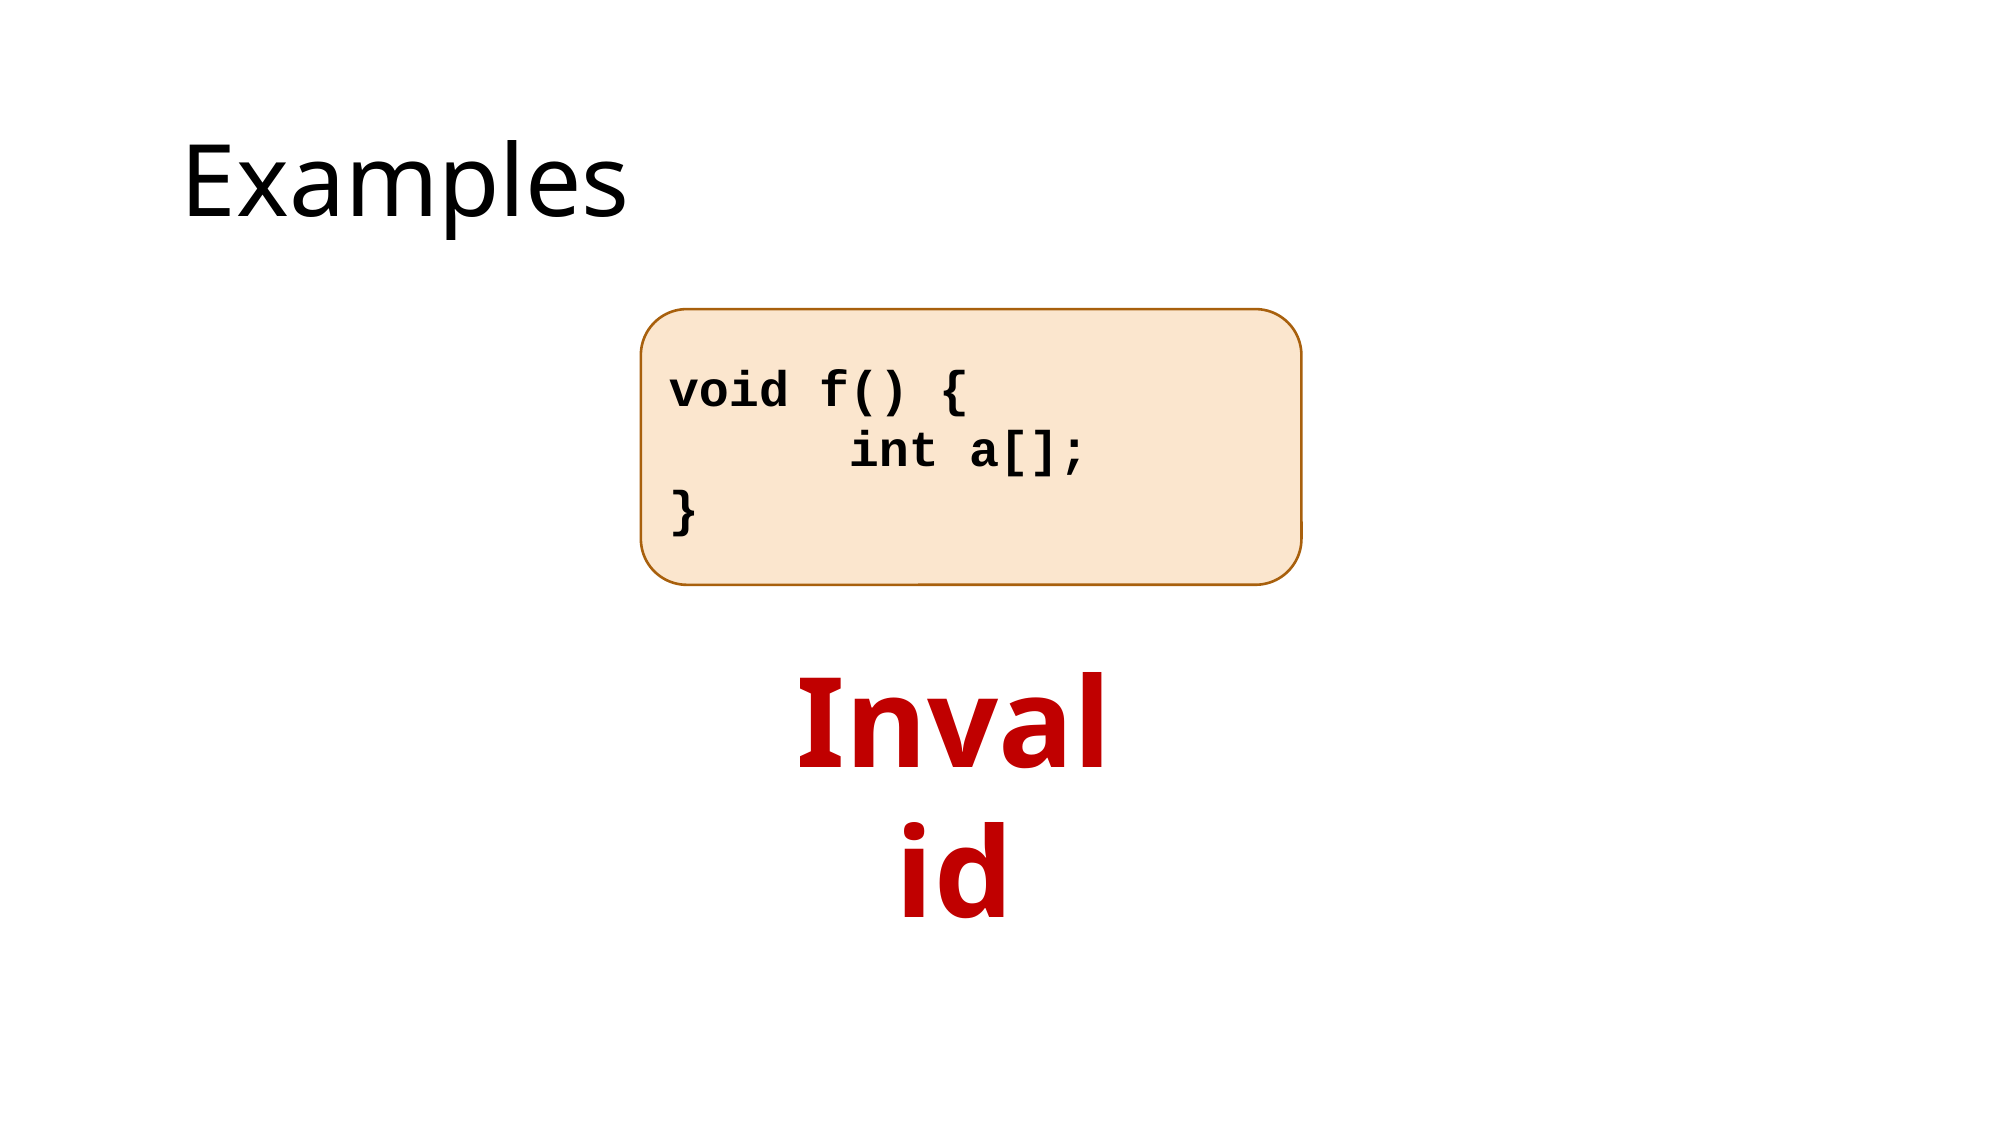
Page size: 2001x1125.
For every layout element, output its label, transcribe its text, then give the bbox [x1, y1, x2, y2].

text_box void f() { int a[]; } [639, 307, 1303, 587]
text_box Invalid [769, 634, 1140, 1100]
text_box Examples [165, 109, 1829, 245]
